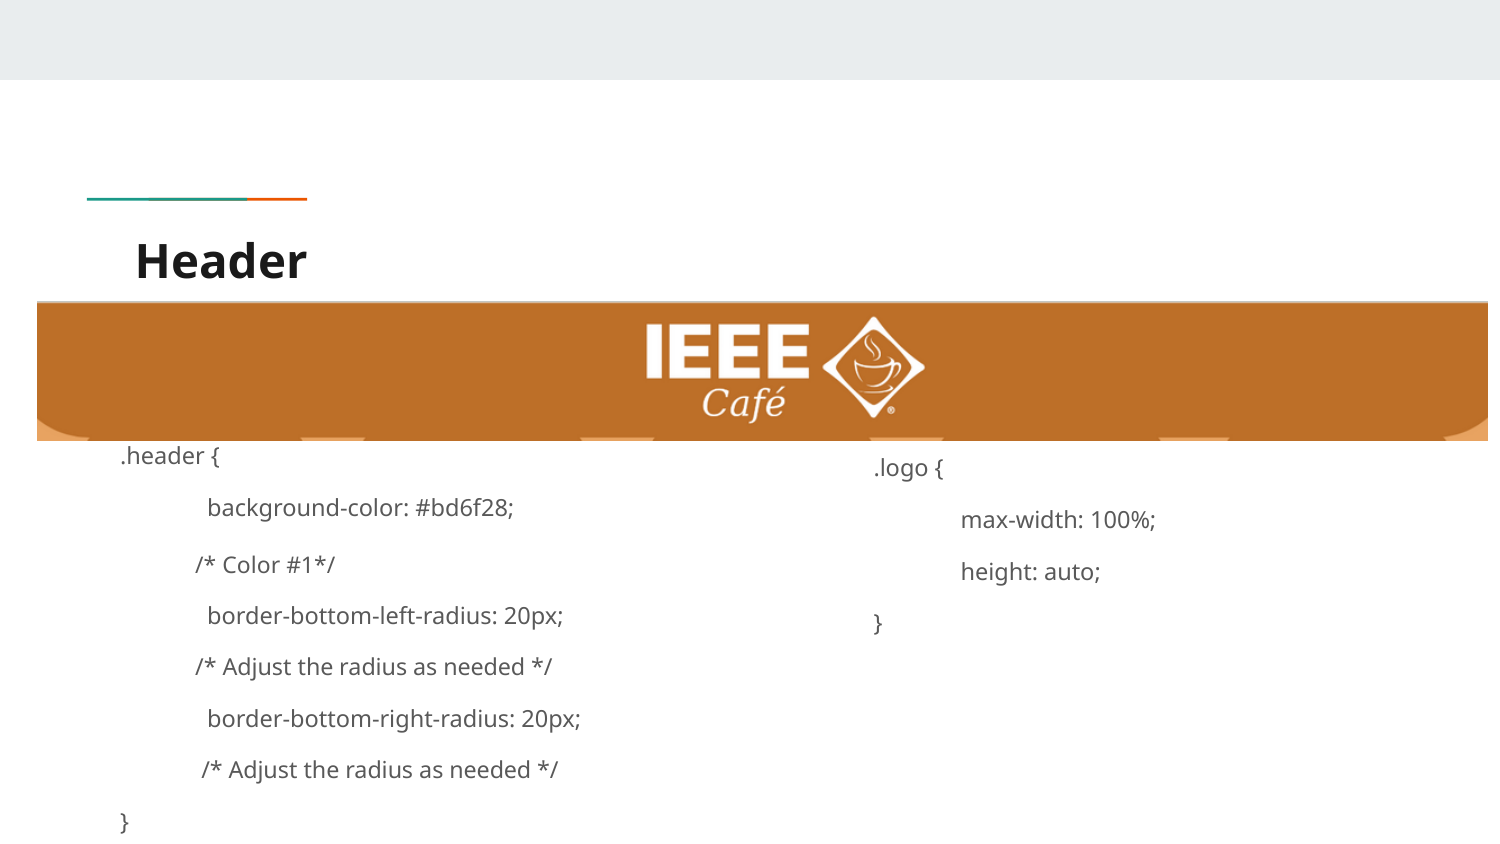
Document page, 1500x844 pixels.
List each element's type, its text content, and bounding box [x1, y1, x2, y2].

list .logo { max-width: 100%; height: auto; } [858, 450, 1282, 628]
title Header [119, 216, 1381, 299]
list .header { background-color: #bd6f28; /* Color #1*/ border-bottom-left-radius: 20px; /* Adjust the radius as needed */ border-bottom-right-radius: 20px; /* Adjust the radius as needed */ } [105, 450, 689, 838]
picture [37, 301, 1488, 441]
